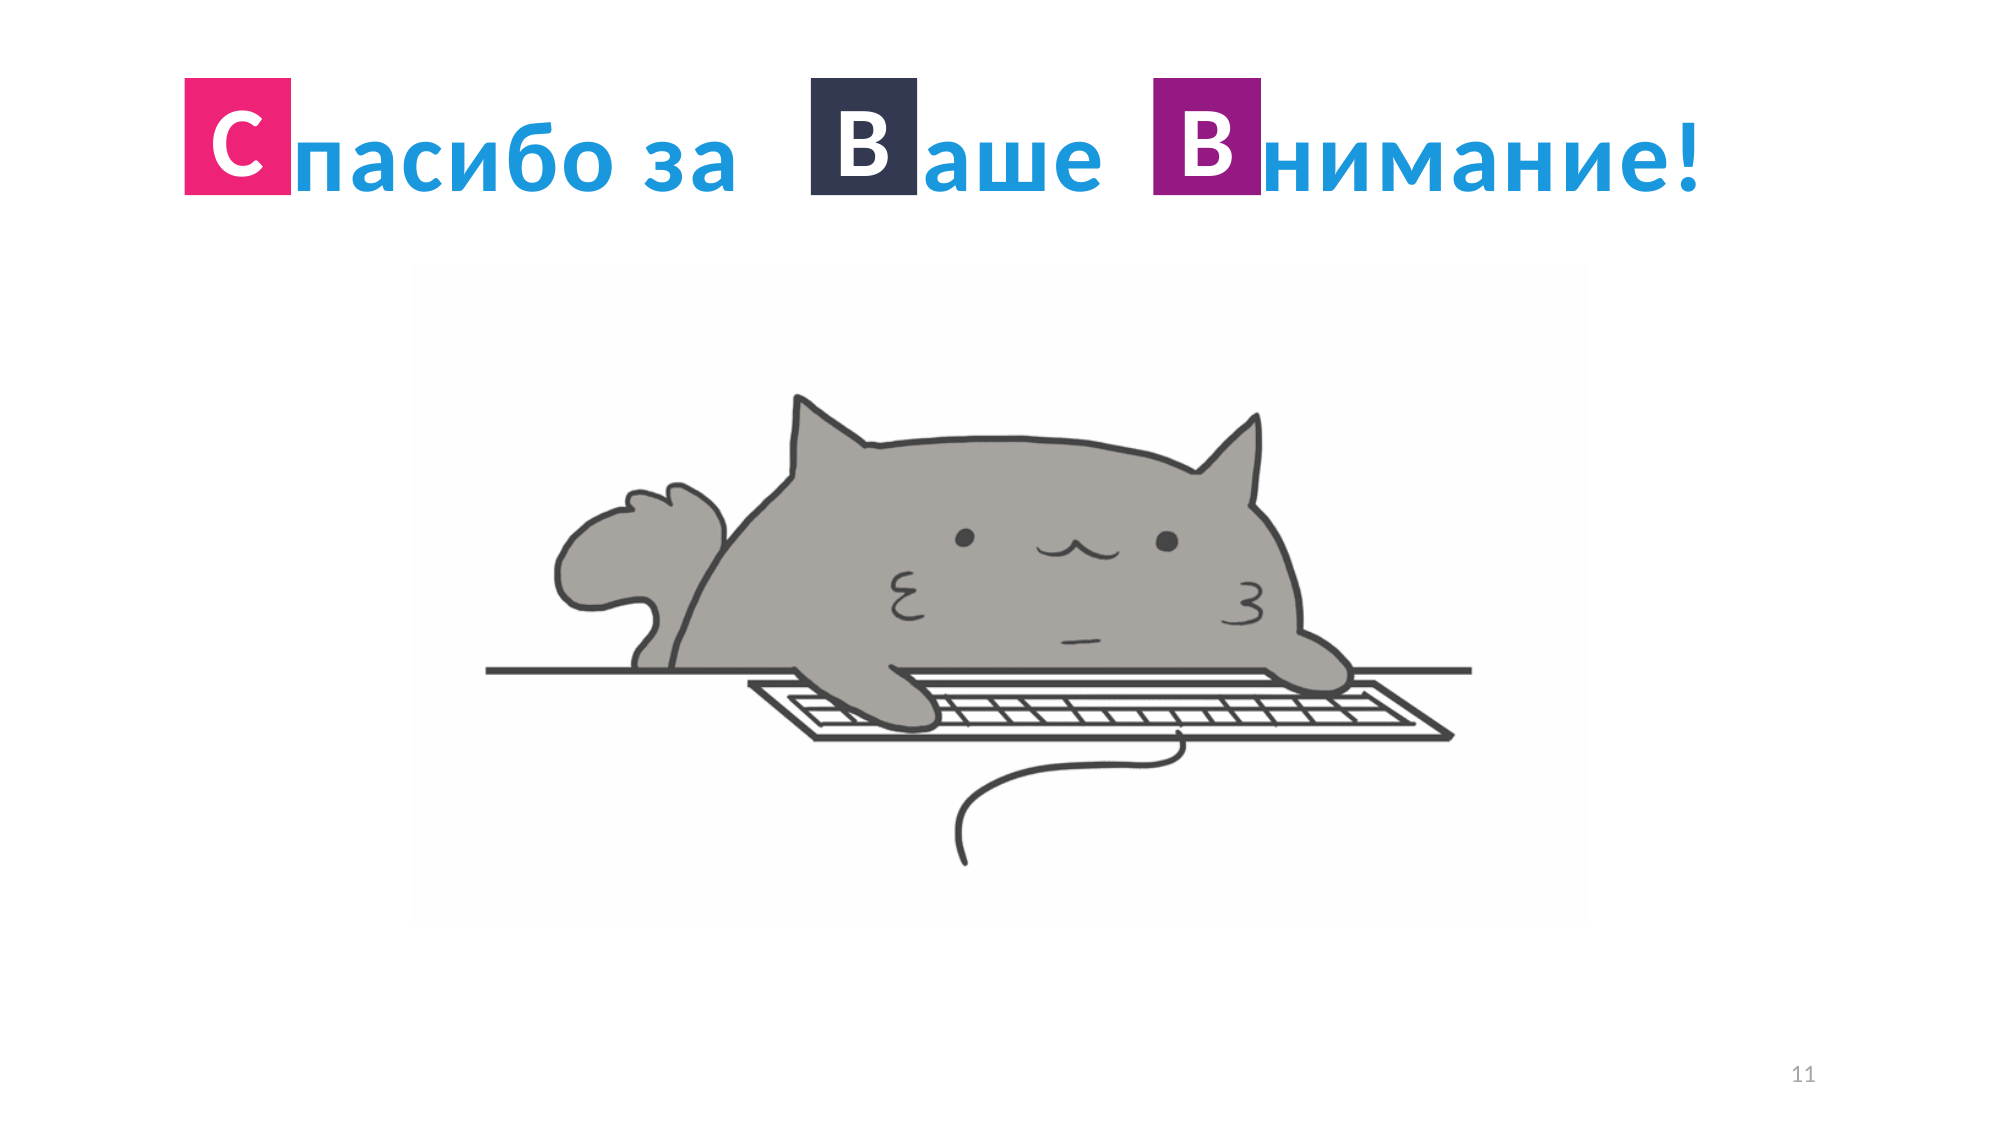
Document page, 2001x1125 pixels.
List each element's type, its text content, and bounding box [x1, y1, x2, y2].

title пасибо за аше нимание! [137, 66, 1863, 253]
text_box В [1152, 77, 1262, 196]
picture [412, 263, 1588, 925]
text_box В [810, 77, 918, 196]
slide_number 11 [1744, 1042, 1863, 1103]
